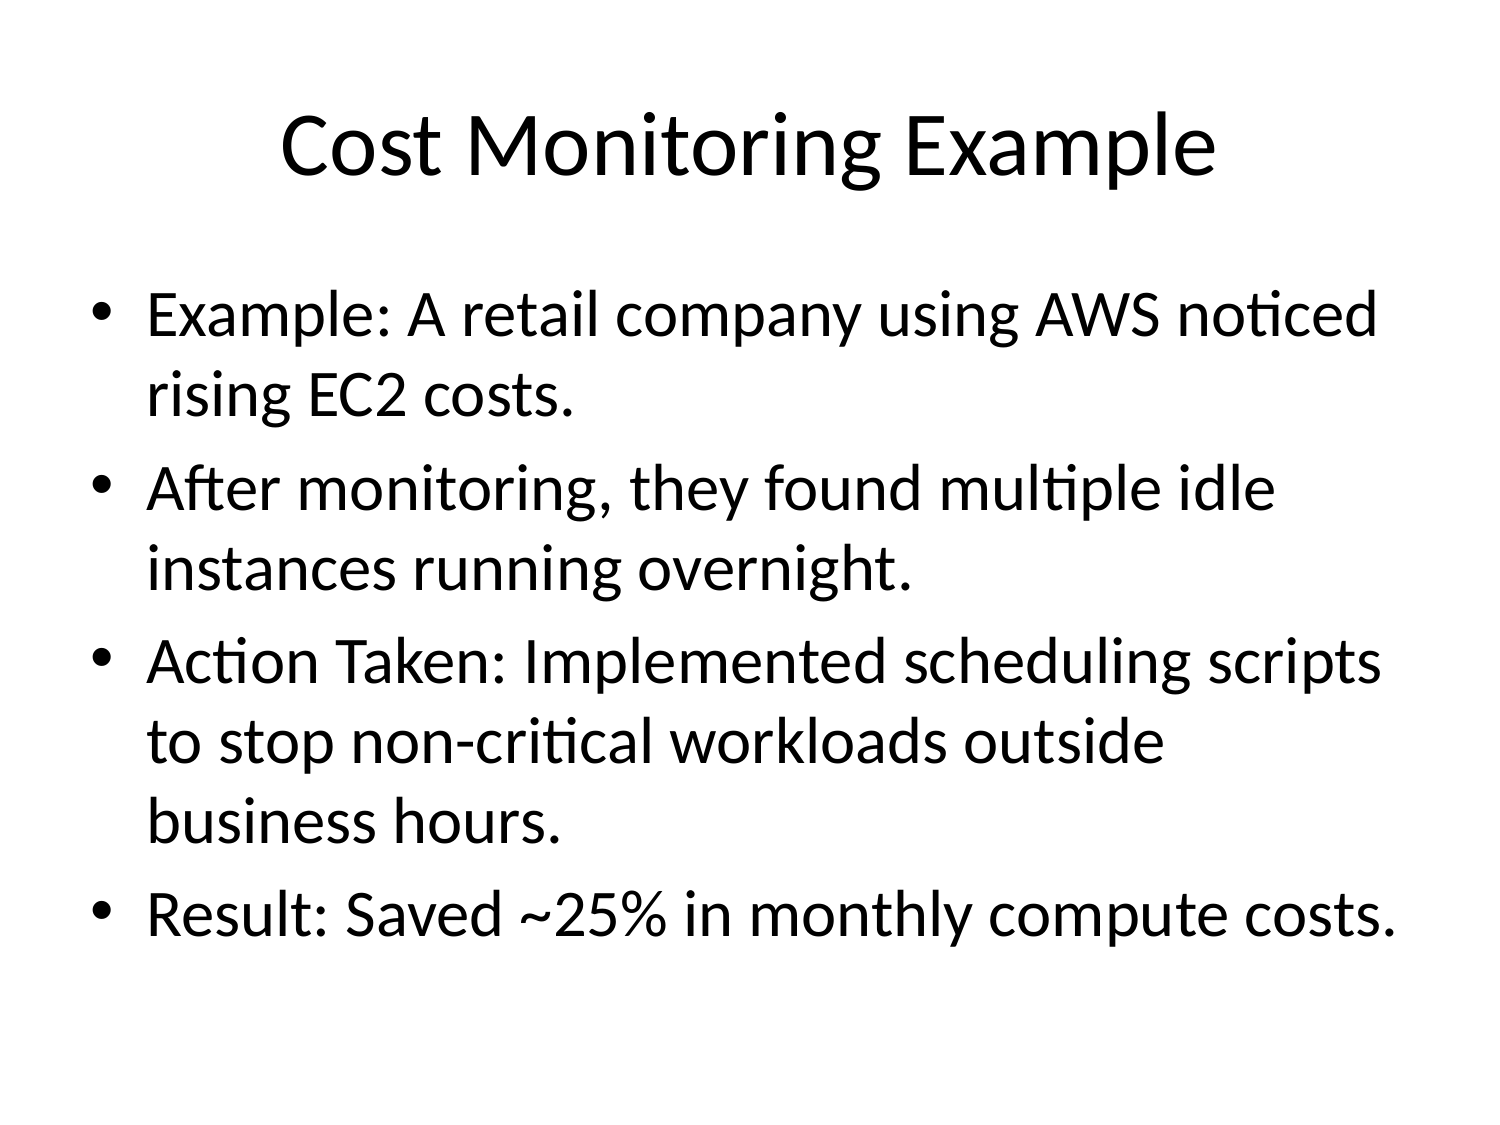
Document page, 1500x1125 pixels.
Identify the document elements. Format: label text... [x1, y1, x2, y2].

list Example: A retail company using AWS noticed rising EC2 costs. After monitoring, they found multiple idle instances running overnight. Action Taken: Implemented scheduling scripts to stop non-critical workloads outside business hours. Result: Saved ~25% in monthly compute costs. [75, 262, 1425, 1005]
title Cost Monitoring Example [75, 45, 1425, 233]
